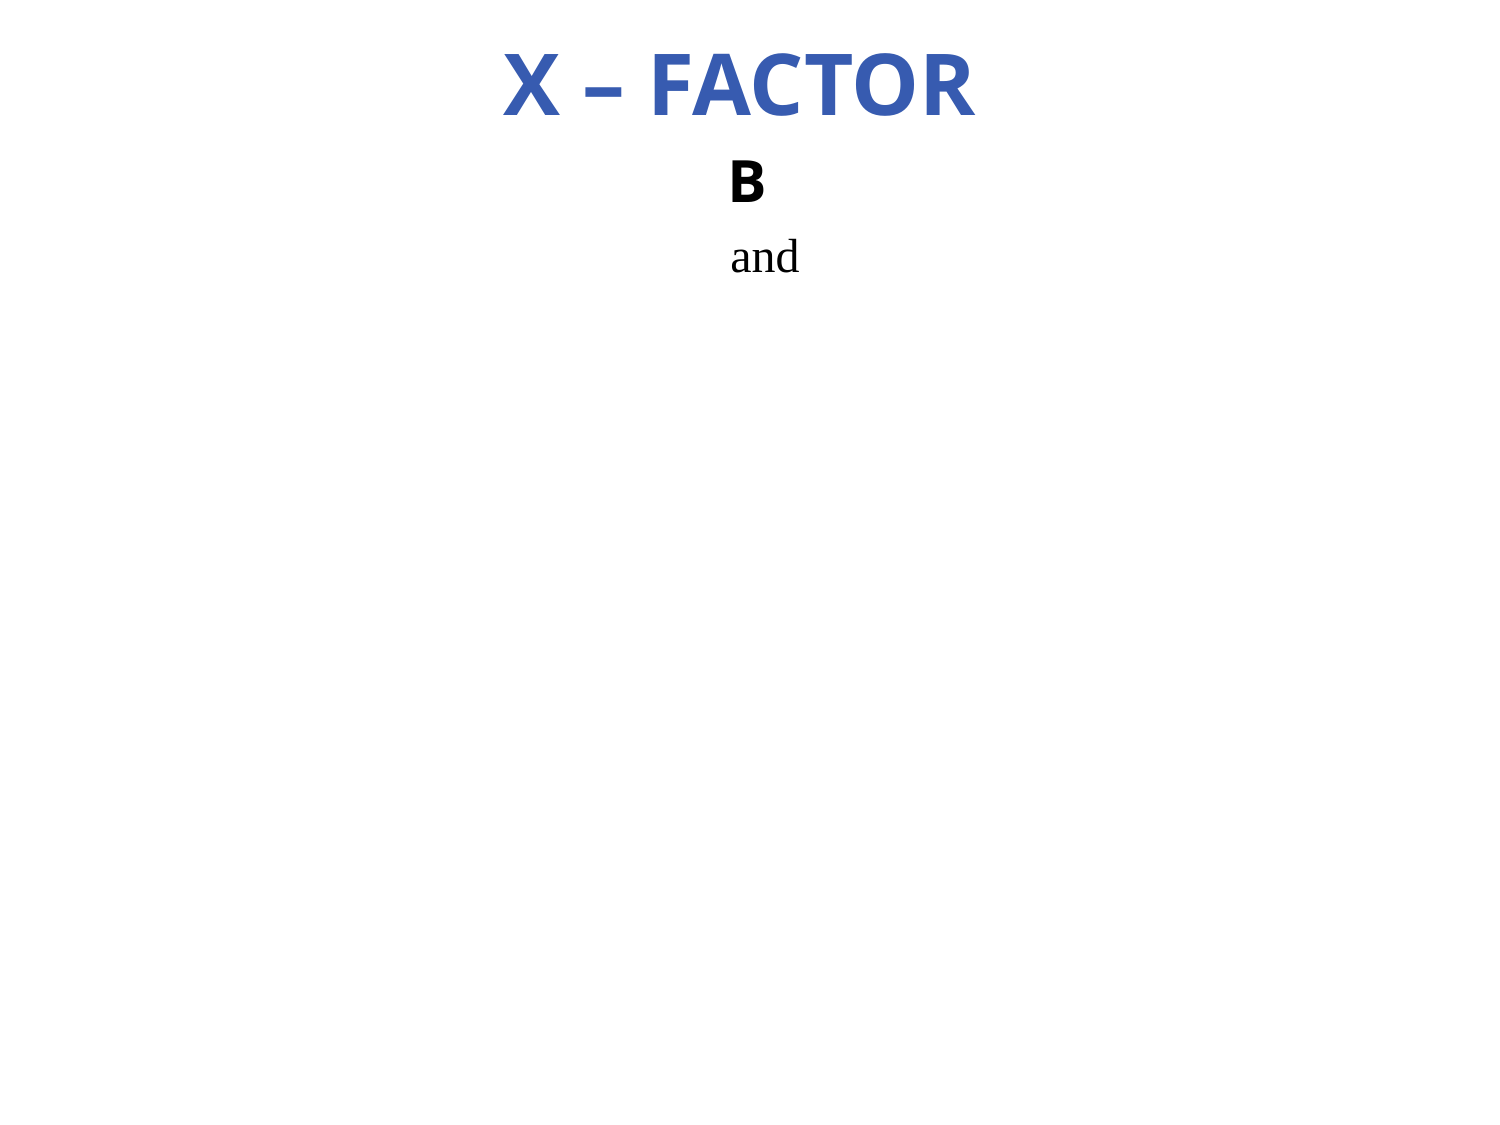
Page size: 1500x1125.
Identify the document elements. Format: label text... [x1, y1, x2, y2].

title X – FACTOR [64, 0, 1415, 163]
